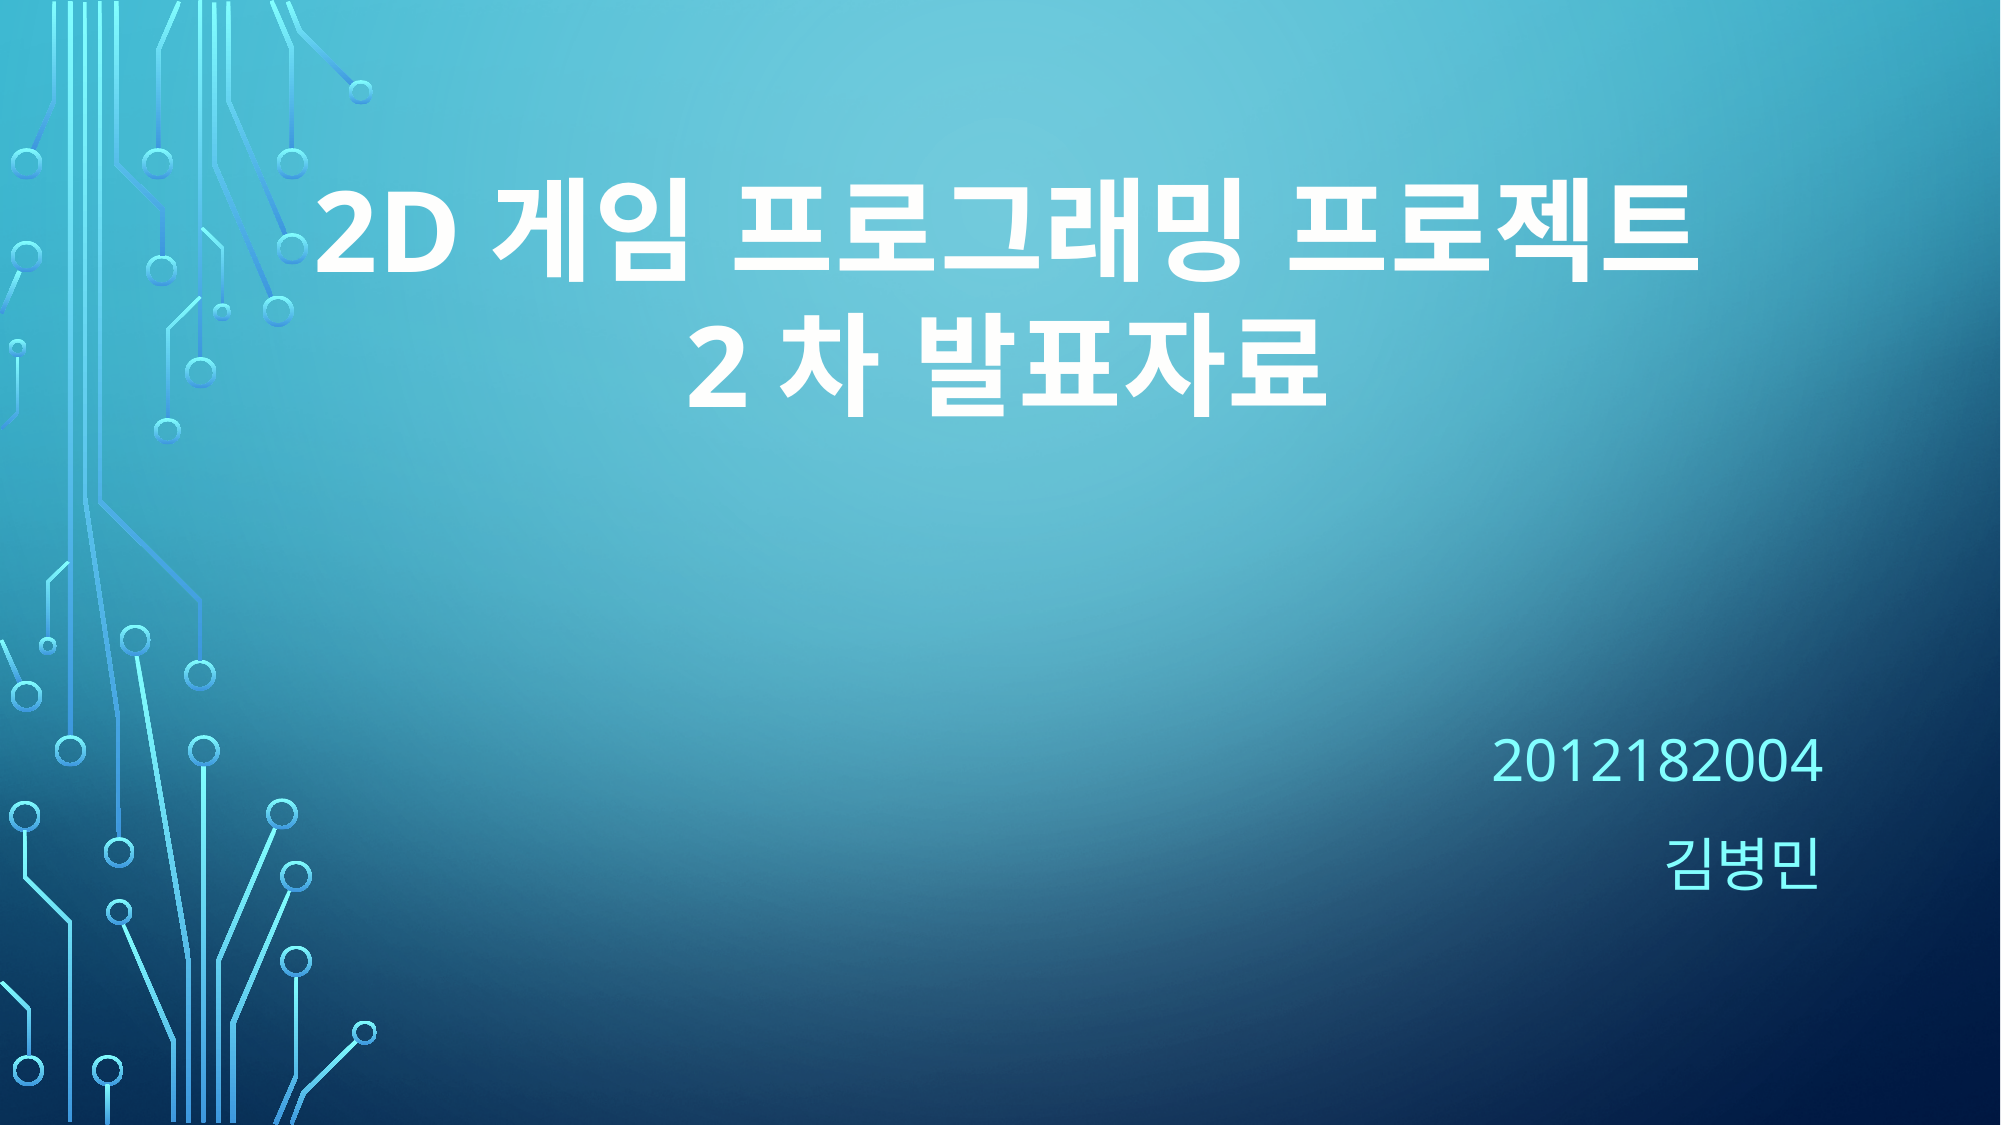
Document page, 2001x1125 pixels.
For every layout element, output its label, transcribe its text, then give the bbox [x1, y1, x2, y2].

text_box 2D게임 프로그래밍 프로젝트 2차 발표자료 [297, 152, 1719, 438]
subtitle 2012182004 김병민 [396, 701, 1839, 974]
